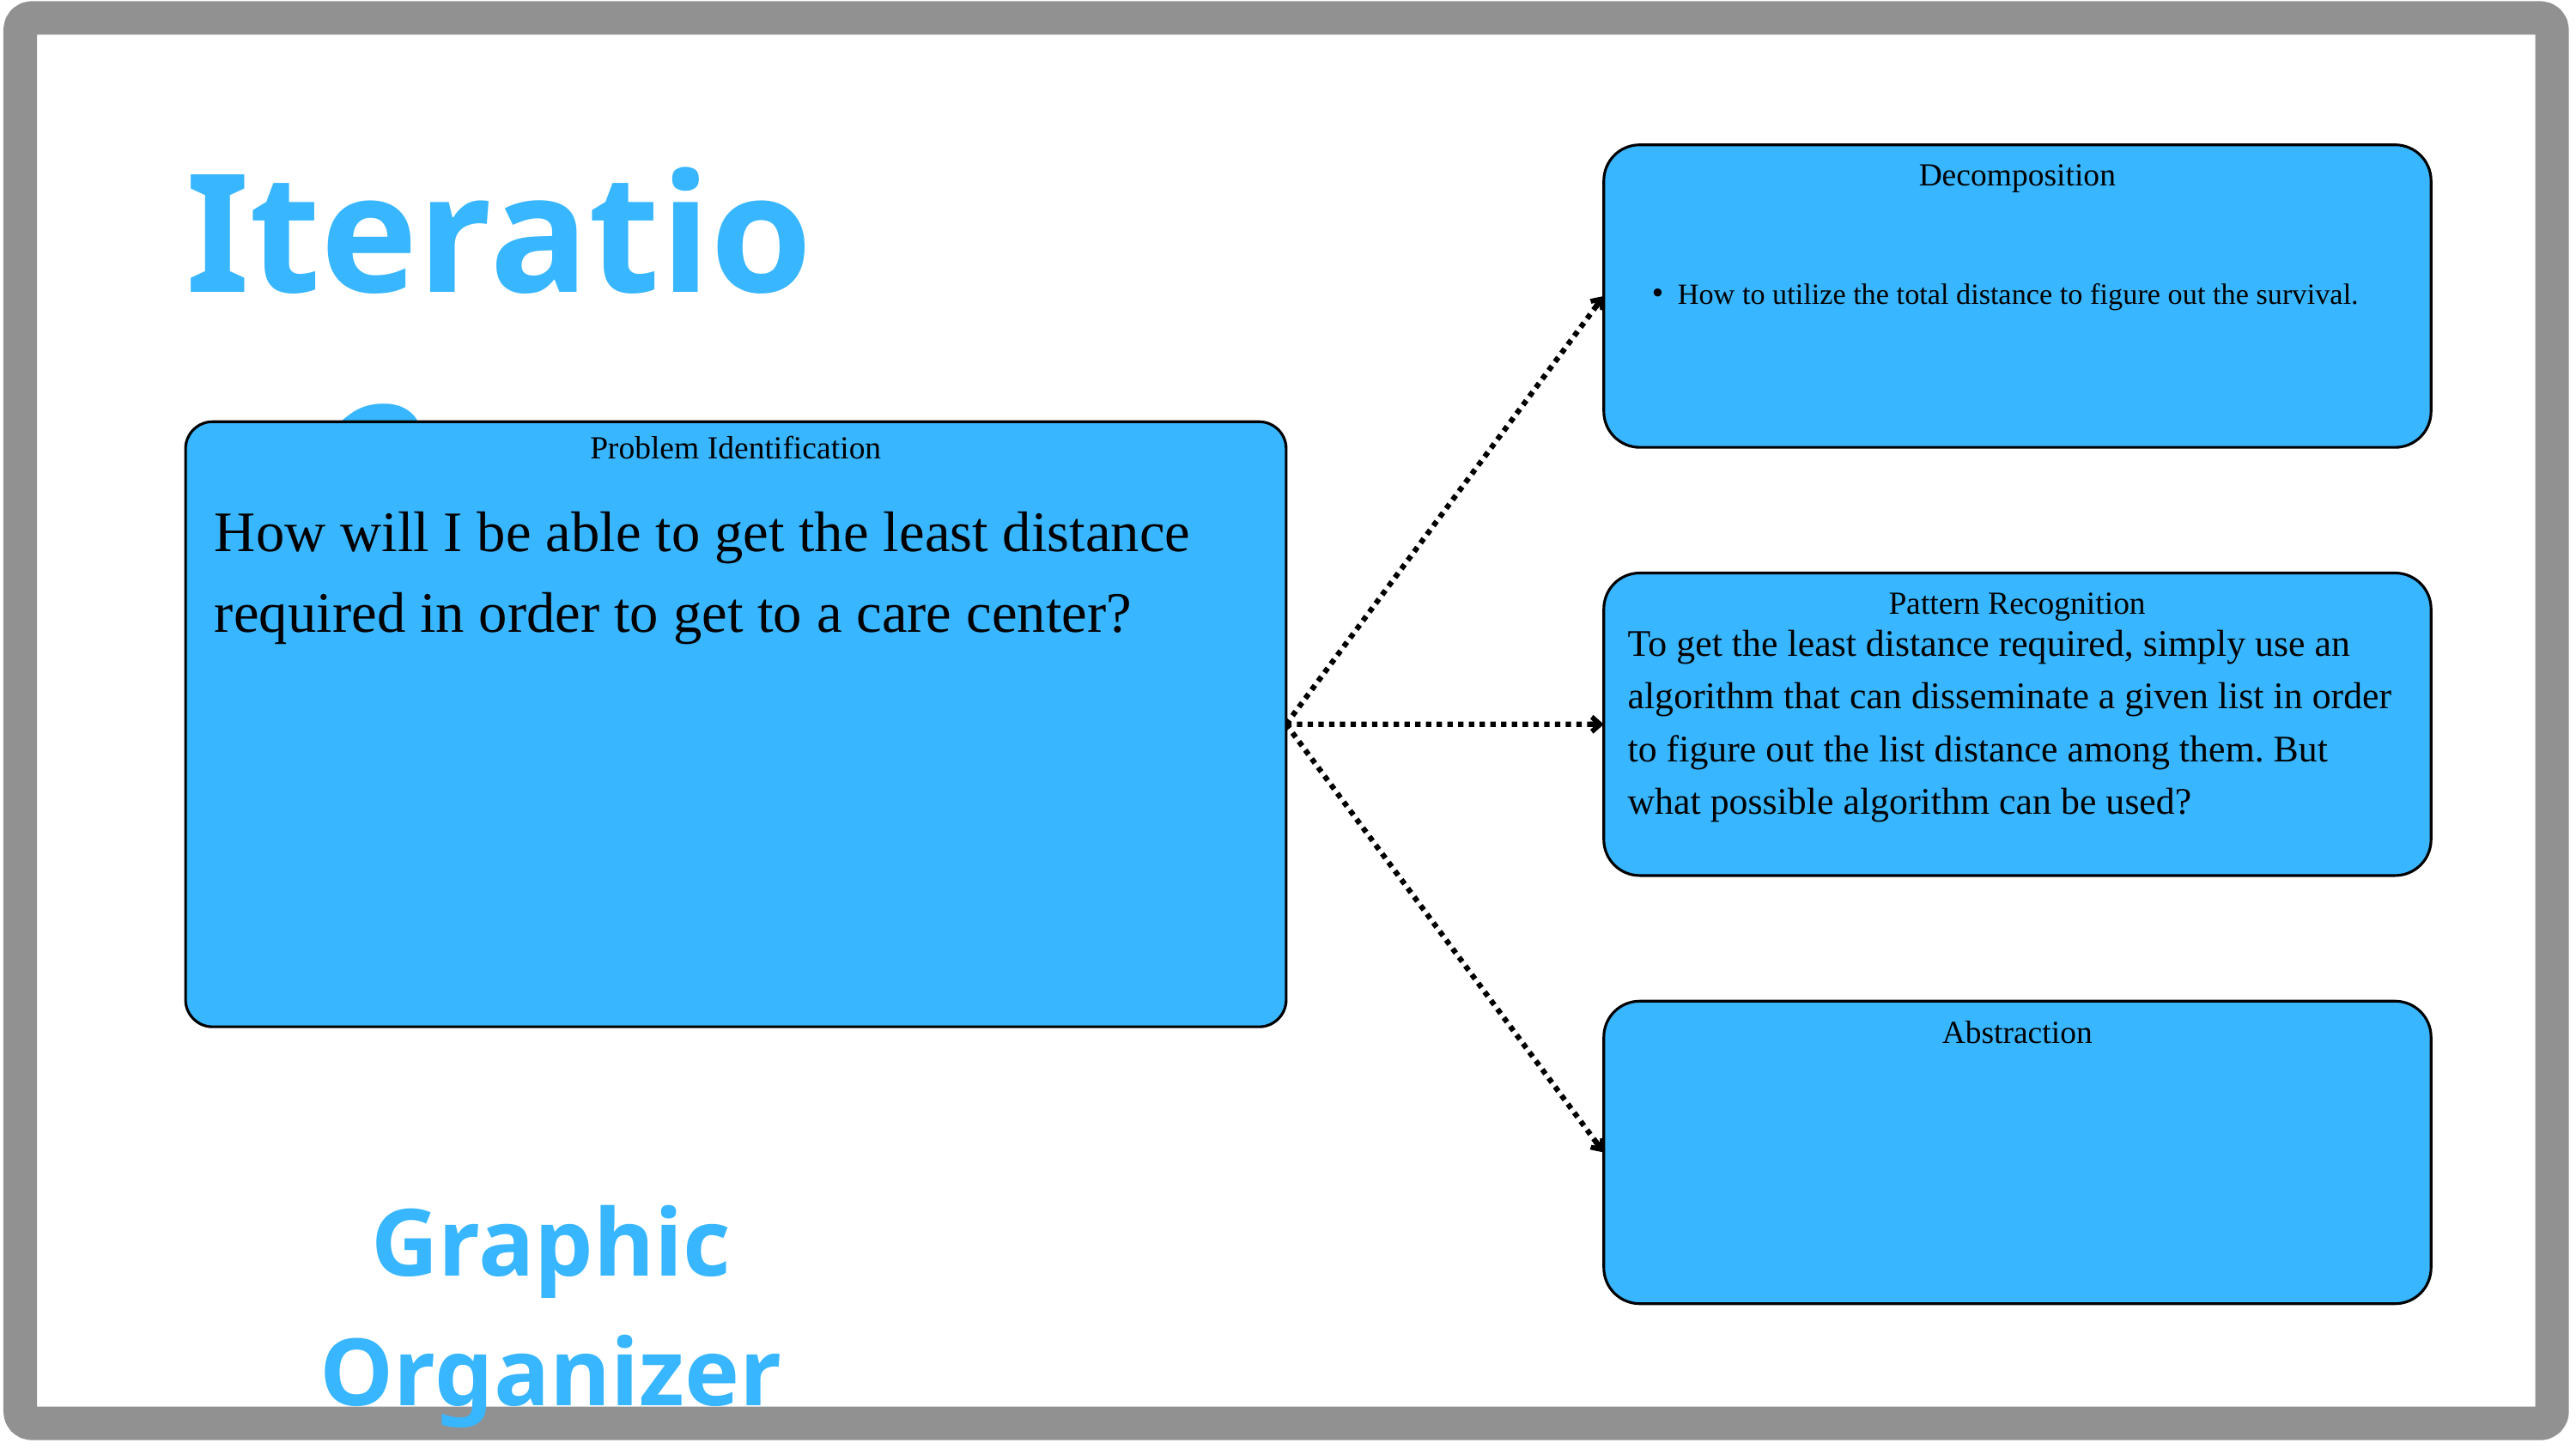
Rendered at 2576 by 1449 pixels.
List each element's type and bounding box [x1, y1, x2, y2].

text_box [20, 17, 2553, 1424]
text_box [1603, 144, 2432, 448]
text_box [1603, 1001, 2432, 1304]
text_box [185, 421, 1287, 1028]
text_box [1603, 573, 2432, 876]
